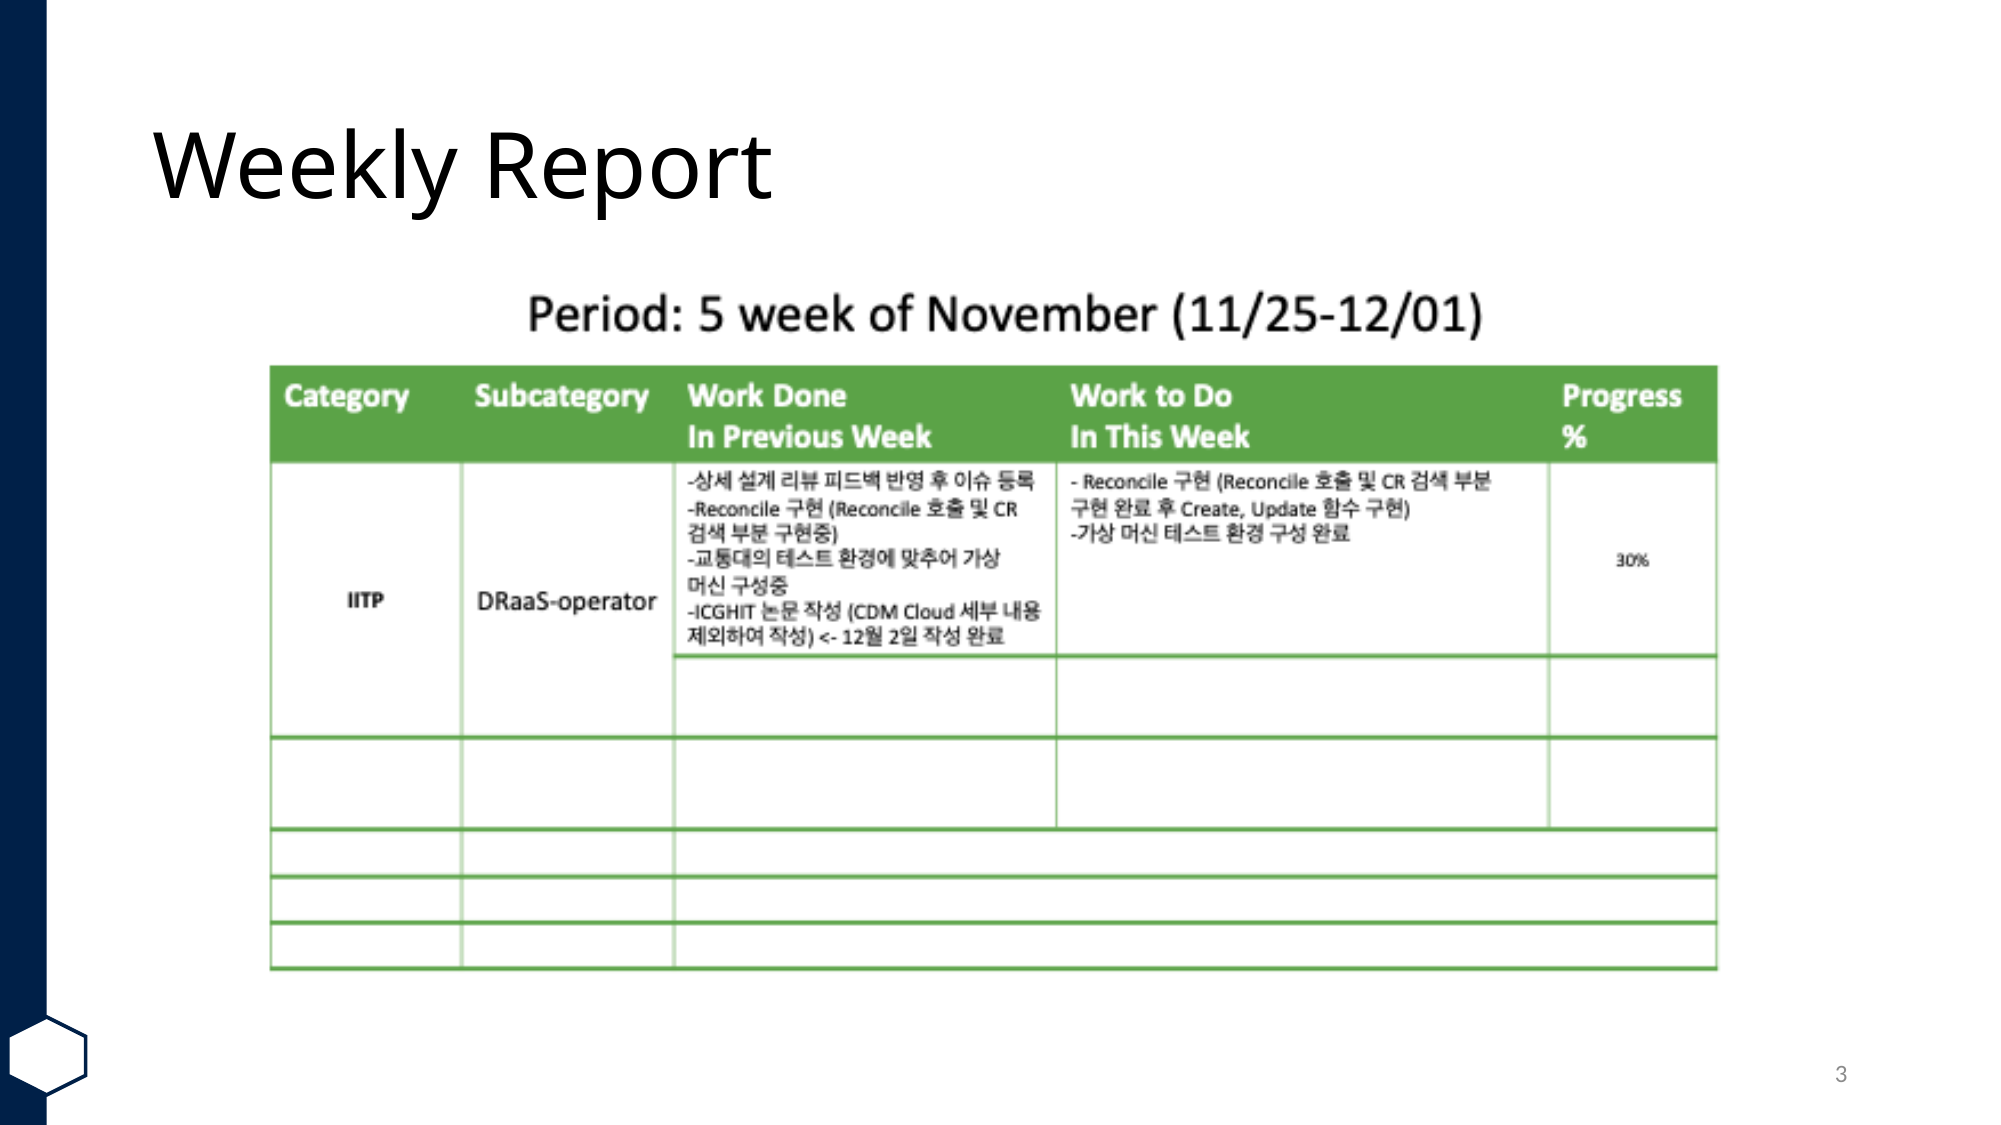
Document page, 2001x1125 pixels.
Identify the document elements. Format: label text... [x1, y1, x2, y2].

title Weekly Report [137, 59, 1863, 278]
slide_number 3 [1412, 1042, 1863, 1103]
picture [259, 277, 1741, 992]
